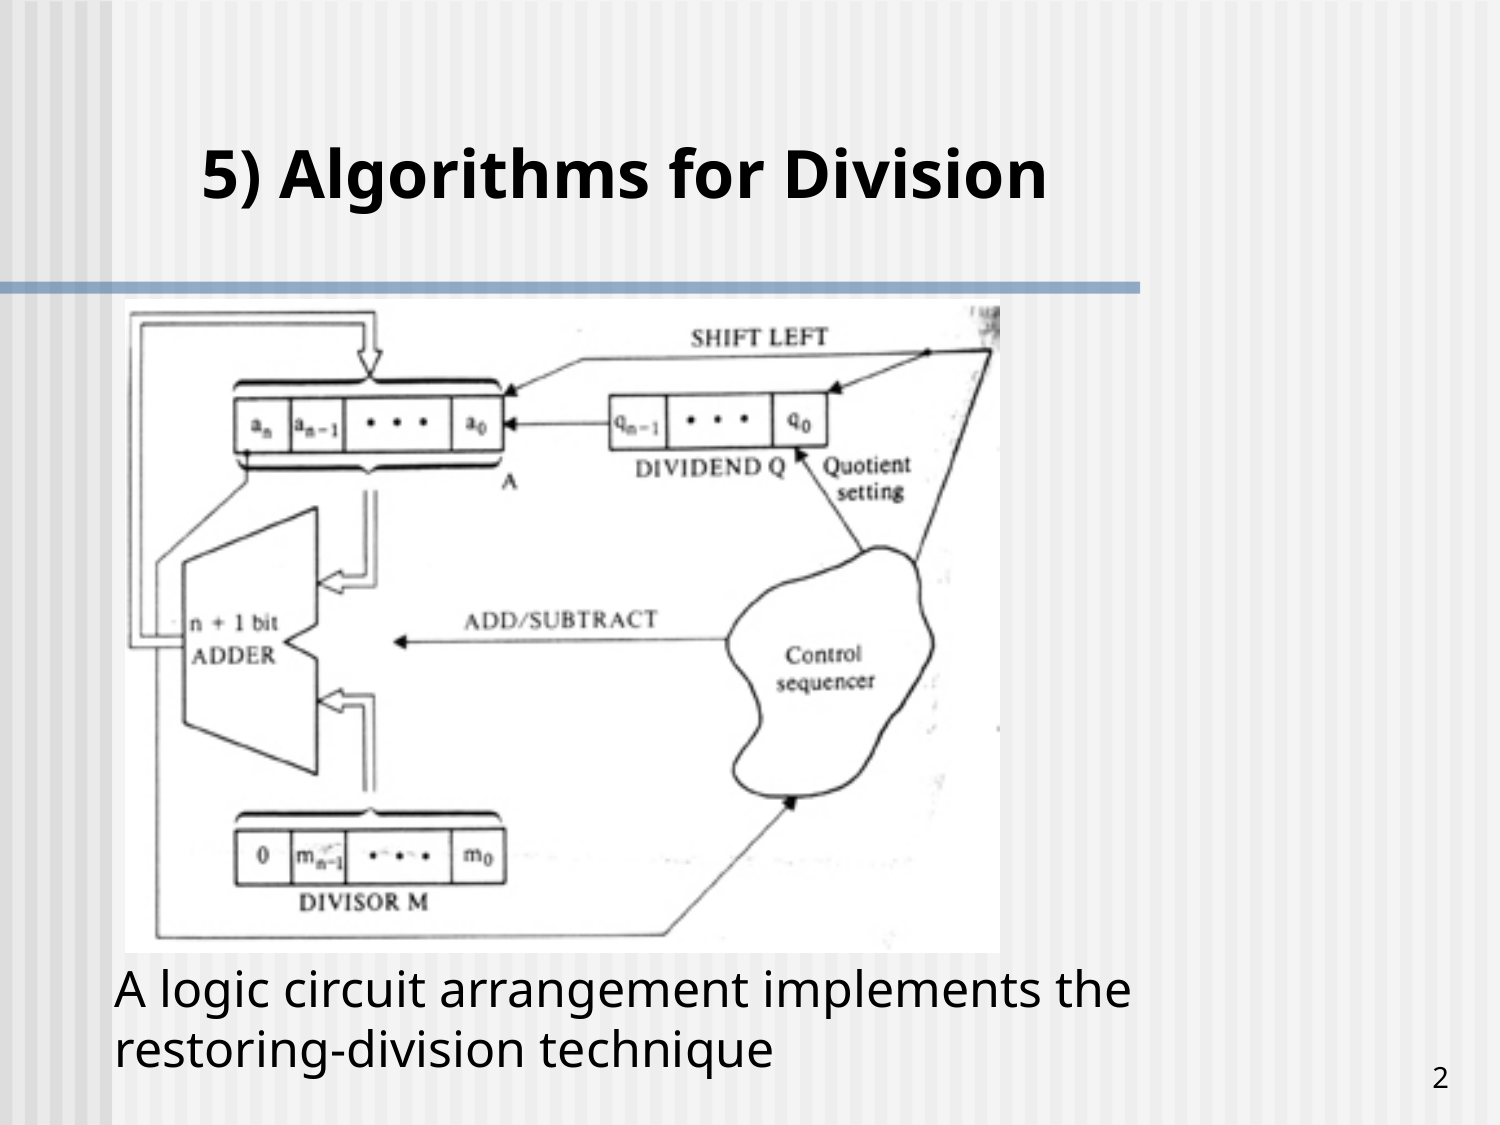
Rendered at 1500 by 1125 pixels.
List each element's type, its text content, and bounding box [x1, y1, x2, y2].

picture [124, 299, 1001, 953]
text_box A logic circuit arrangement implements the restoring-division technique [99, 949, 1338, 1085]
slide_number 2 [1151, 1031, 1465, 1107]
text_box 5) Algorithms for Division [186, 124, 1065, 220]
